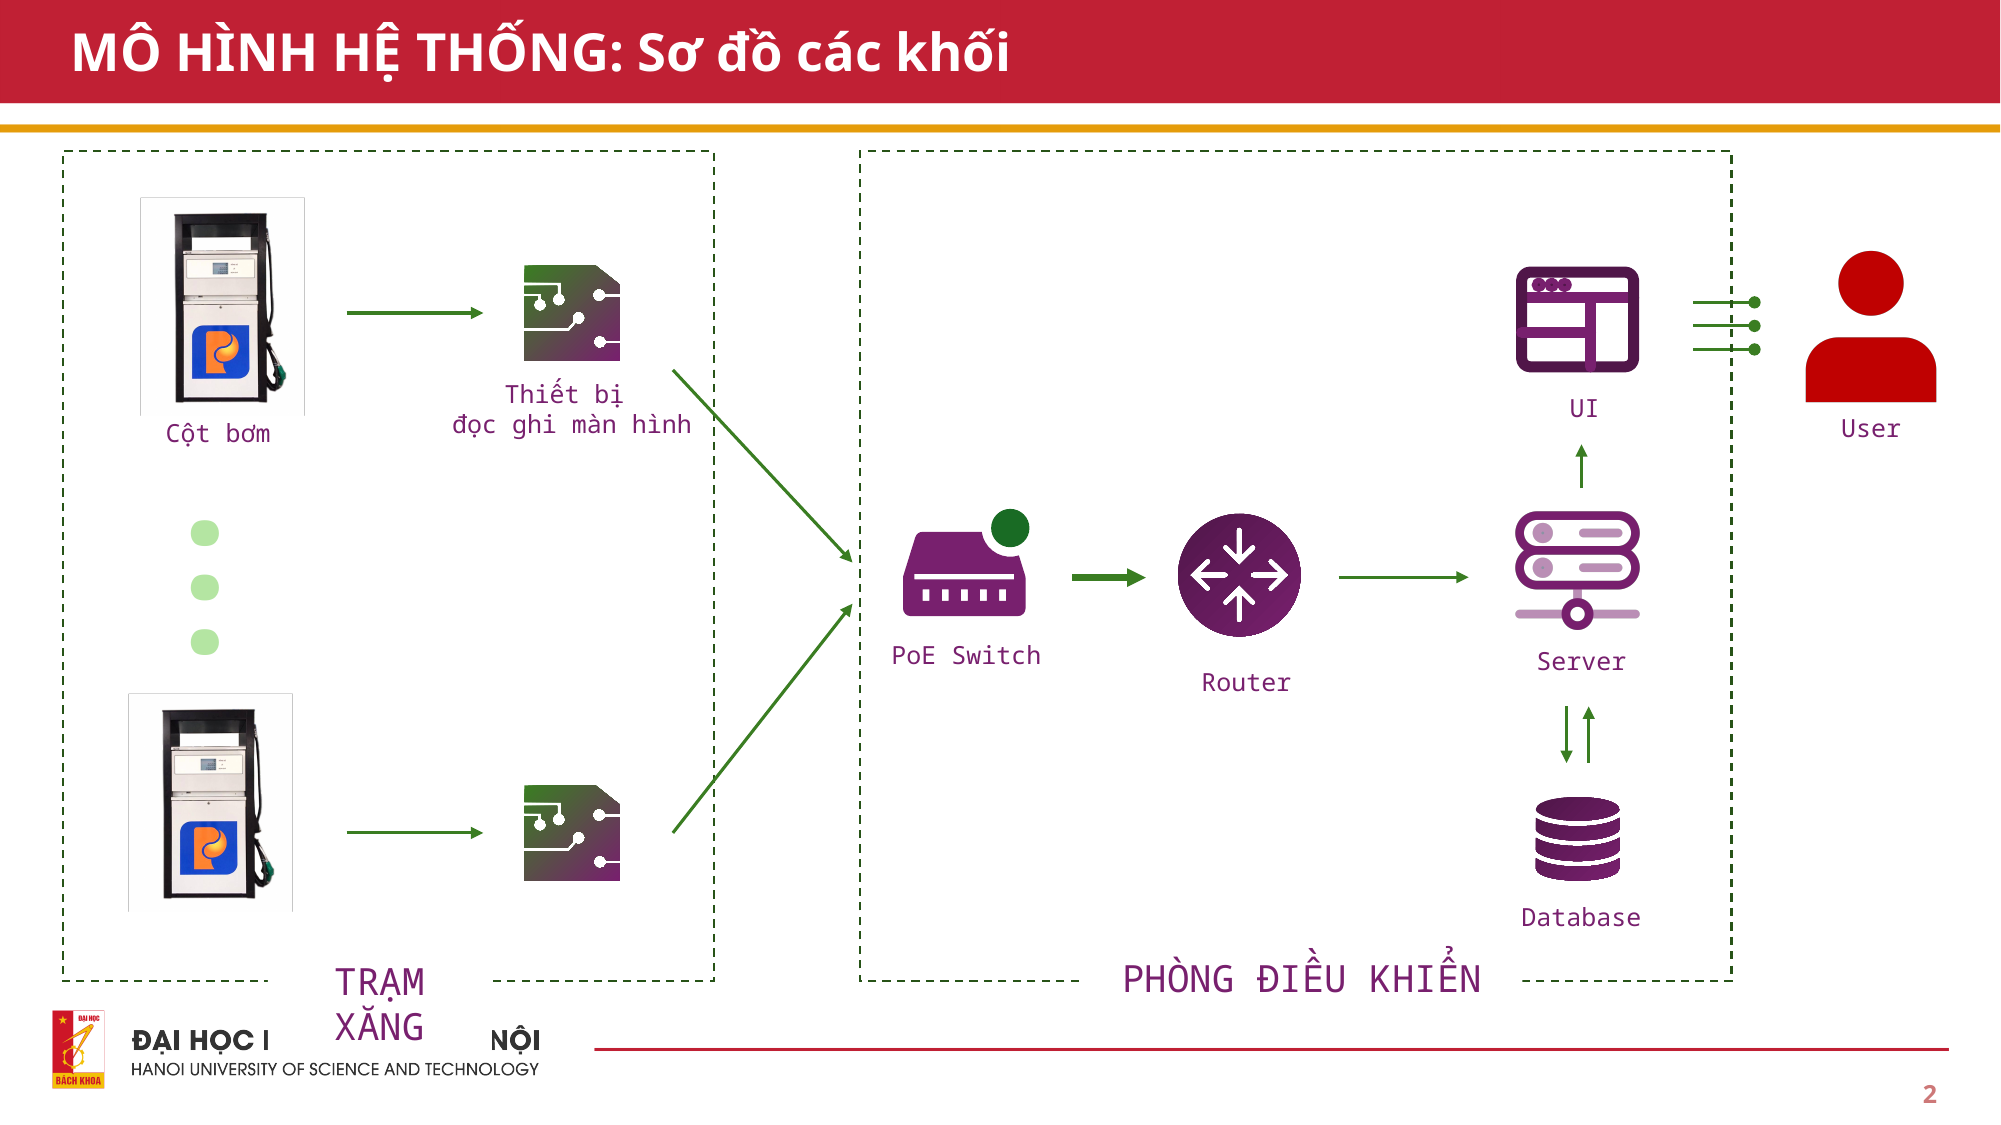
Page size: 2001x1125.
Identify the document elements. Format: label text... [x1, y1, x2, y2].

text_box Router [1145, 658, 1348, 704]
text_box TRẠM XĂNG [267, 950, 492, 1055]
picture [126, 184, 319, 431]
text_box [61, 150, 716, 983]
title MÔ HÌNH HỆ THỐNG: Sơ đồ các khối [55, 18, 1945, 90]
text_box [1692, 301, 1755, 350]
picture [0, 0, 2001, 1125]
text_box Server [1480, 638, 1683, 683]
text_box Cột bơm [106, 409, 331, 455]
slide_number 2 [1502, 1065, 1953, 1125]
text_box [1521, 271, 1635, 368]
text_box … [0, 450, 265, 686]
text_box User [1770, 404, 1972, 450]
picture [114, 680, 306, 927]
text_box [859, 150, 1733, 983]
text_box PHÒNG ĐIỀU KHIỂN [1082, 947, 1523, 1008]
text_box UI [1483, 384, 1686, 430]
text_box [524, 785, 620, 881]
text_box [672, 603, 853, 834]
text_box PoE Switch [858, 631, 1074, 677]
text_box Database [1480, 893, 1683, 939]
text_box [524, 265, 620, 361]
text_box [902, 508, 1030, 617]
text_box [672, 369, 853, 563]
